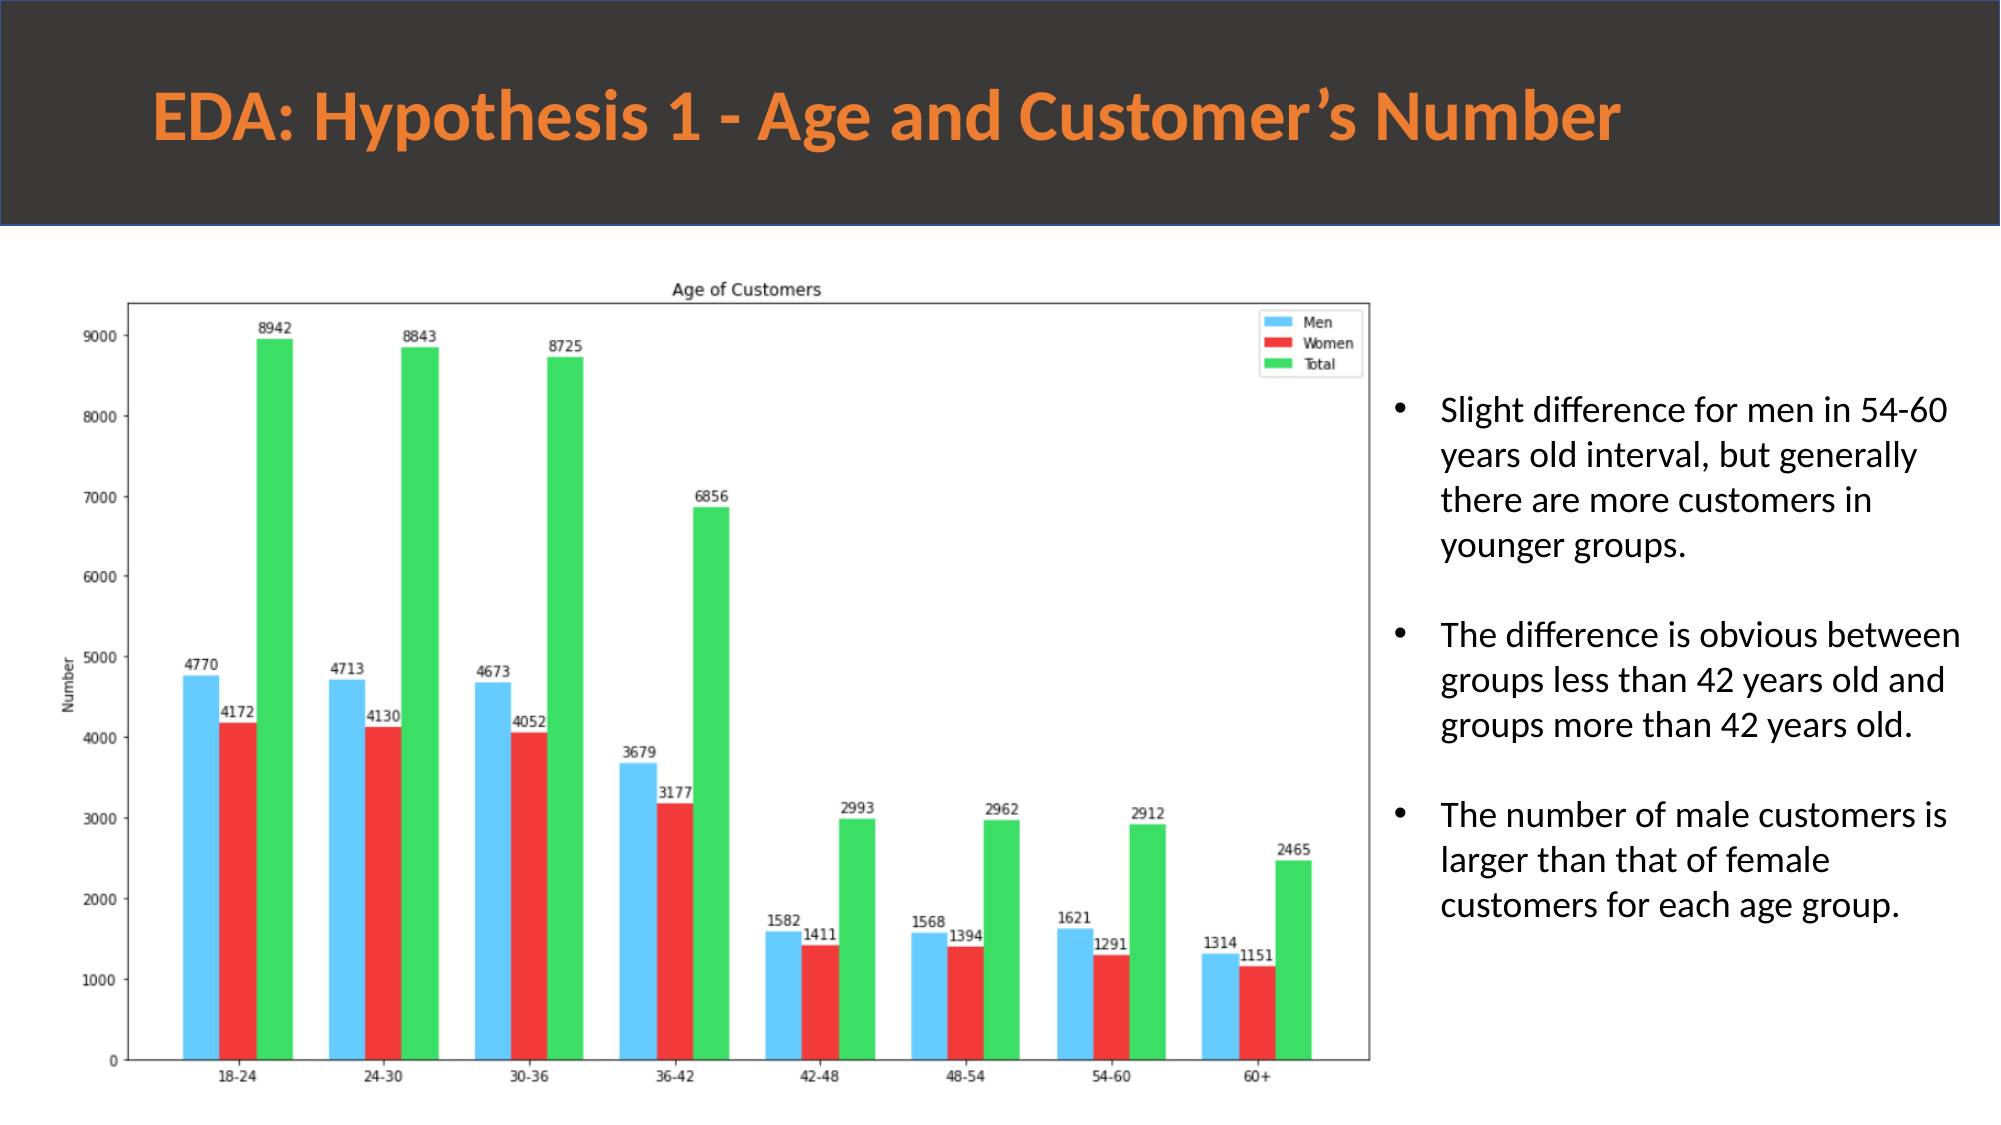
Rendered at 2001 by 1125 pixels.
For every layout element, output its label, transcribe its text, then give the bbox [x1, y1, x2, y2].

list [50, 266, 1429, 1094]
text_box Slight difference for men in 54-60 years old interval, but generally there are more customers in younger groups. The difference is obvious between groups less than 42 years old and groups more than 42 years old. The number of male customers is larger than that of female customers for each age group. [1429, 378, 1979, 933]
title EDA: Hypothesis 1 - Age and Customer’s Number [137, 7, 1863, 225]
text_box [0, 0, 2000, 226]
